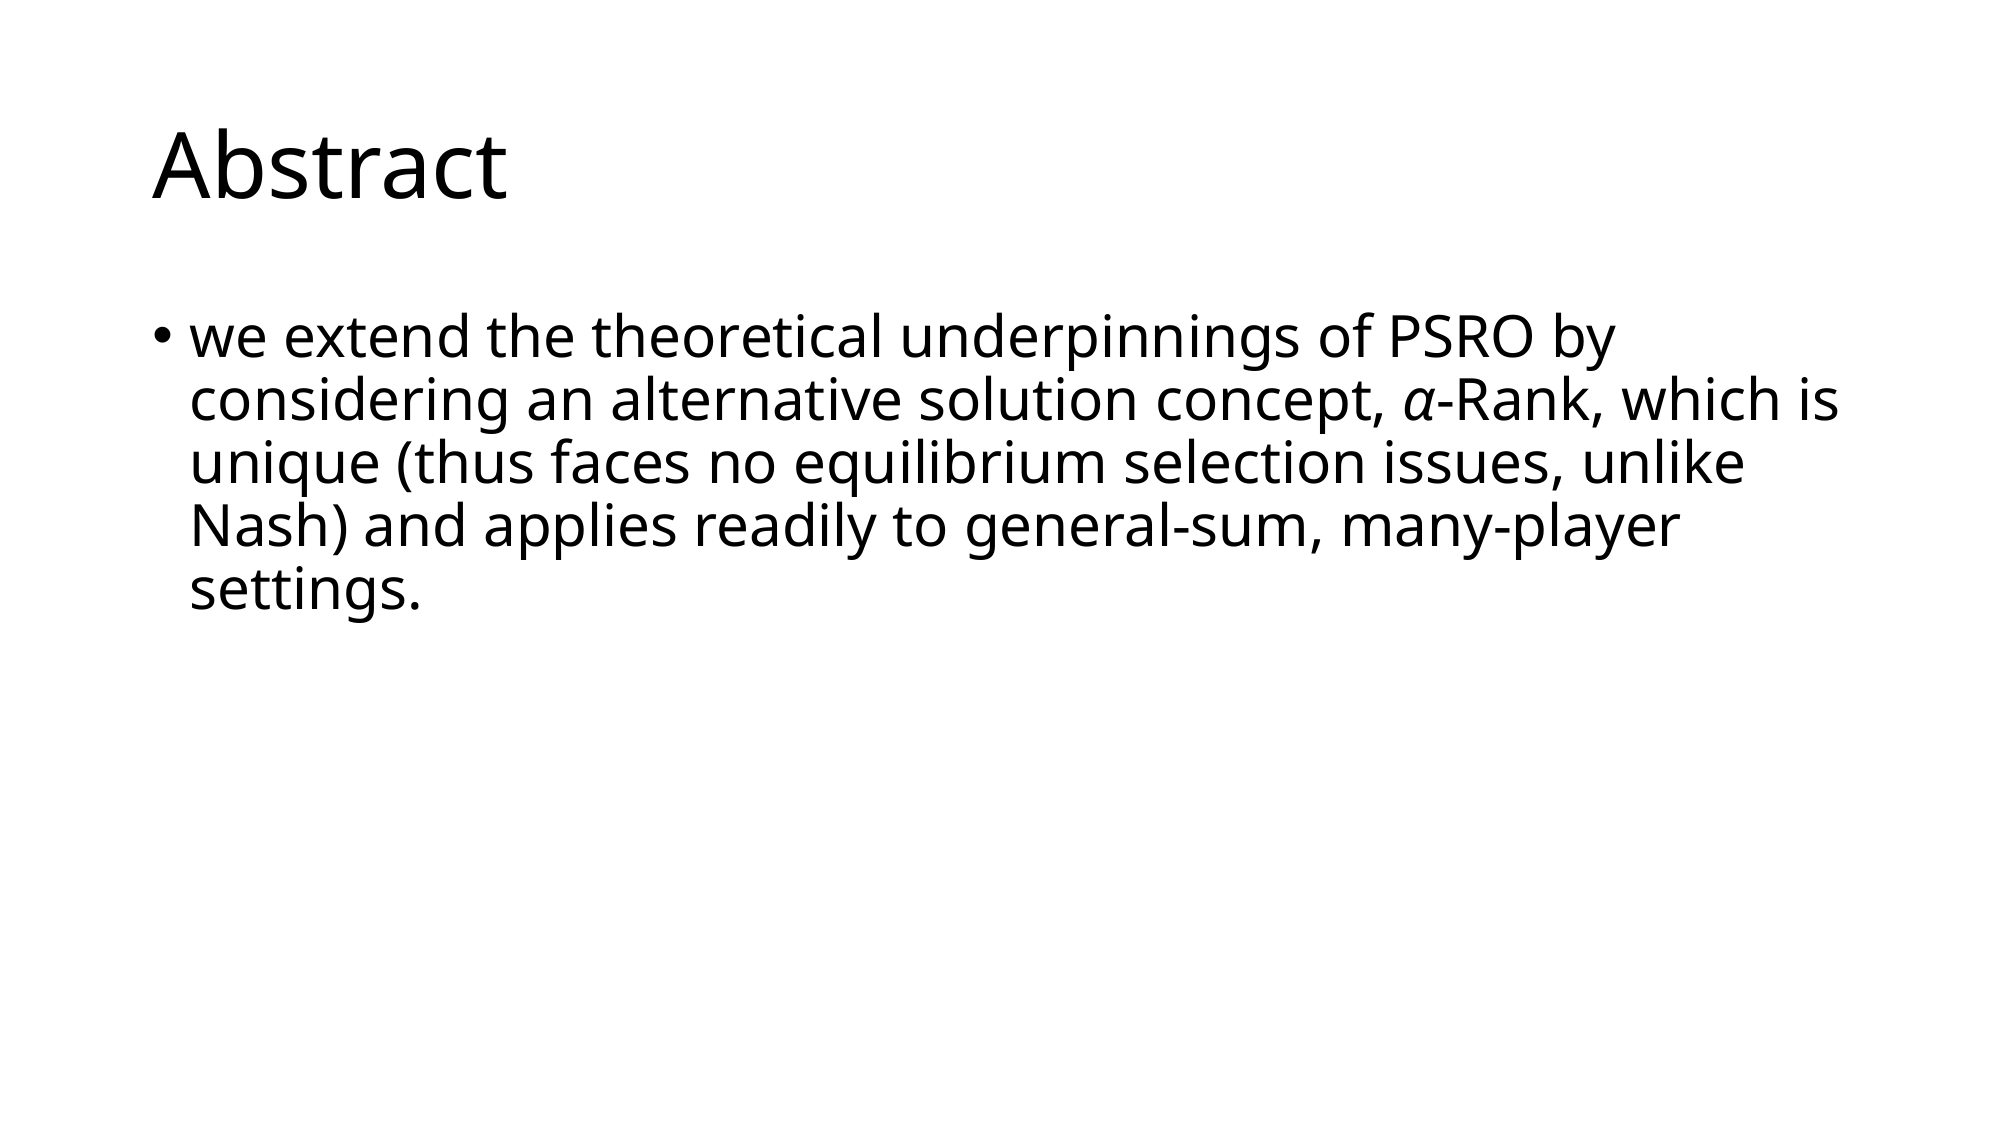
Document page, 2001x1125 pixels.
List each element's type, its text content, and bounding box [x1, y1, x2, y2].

title Abstract [137, 59, 1863, 278]
list we extend the theoretical underpinnings of PSRO by considering an alternative solution concept, α-Rank, which is unique (thus faces no equilibrium selection issues, unlike Nash) and applies readily to general-sum, many-player settings. [137, 299, 1863, 1014]
